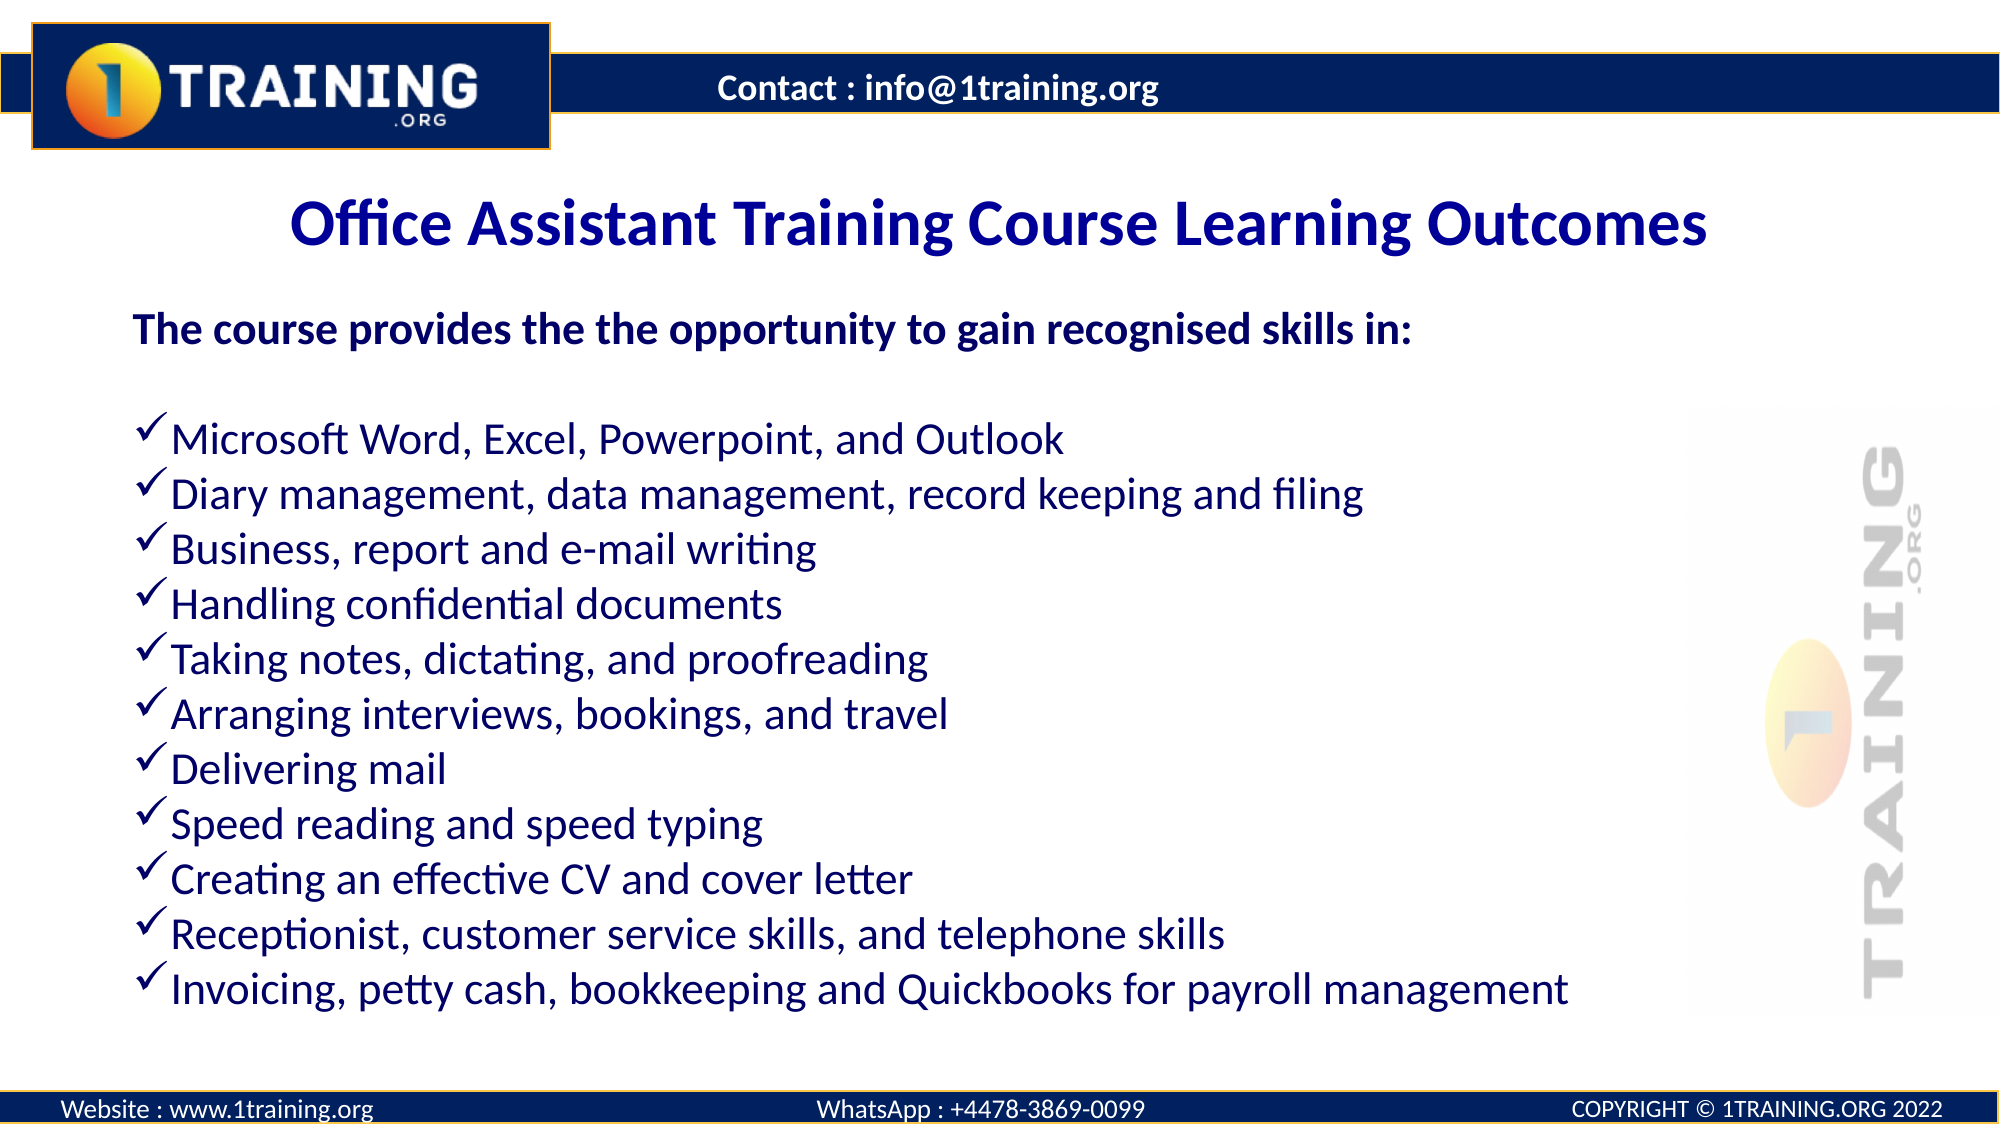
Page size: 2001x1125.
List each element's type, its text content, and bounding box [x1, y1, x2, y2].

text_box [1173, 1090, 1554, 1124]
text_box Website : www.1training.org [0, 1077, 433, 1125]
picture [66, 43, 481, 139]
text_box WhatsApp : +4478-3869-0099 [789, 1077, 1173, 1125]
text_box The course provides the the opportunity to gain recognised skills in: Microsoft Word, Excel, Powerpoint, and Outlook Diary management, data management, record keeping and filing Business, report and e-mail writing Handling confidential documents Taking notes, dictating, and proofreading Arranging interviews, bookings, and travel Delivering mail Speed reading and speed typing Creating an effective CV and cover letter Receptionist, customer service skills, and telephone skills Invoicing, petty cash, bookkeeping and Quickbooks for payroll management [117, 296, 1730, 1021]
text_box [1961, 1090, 1999, 1124]
text_box [433, 1090, 789, 1124]
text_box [0, 23, 2000, 296]
text_box COPYRIGHT © 1TRAINING.ORG 2022 [1554, 1077, 1961, 1125]
picture [1534, 404, 2000, 1017]
